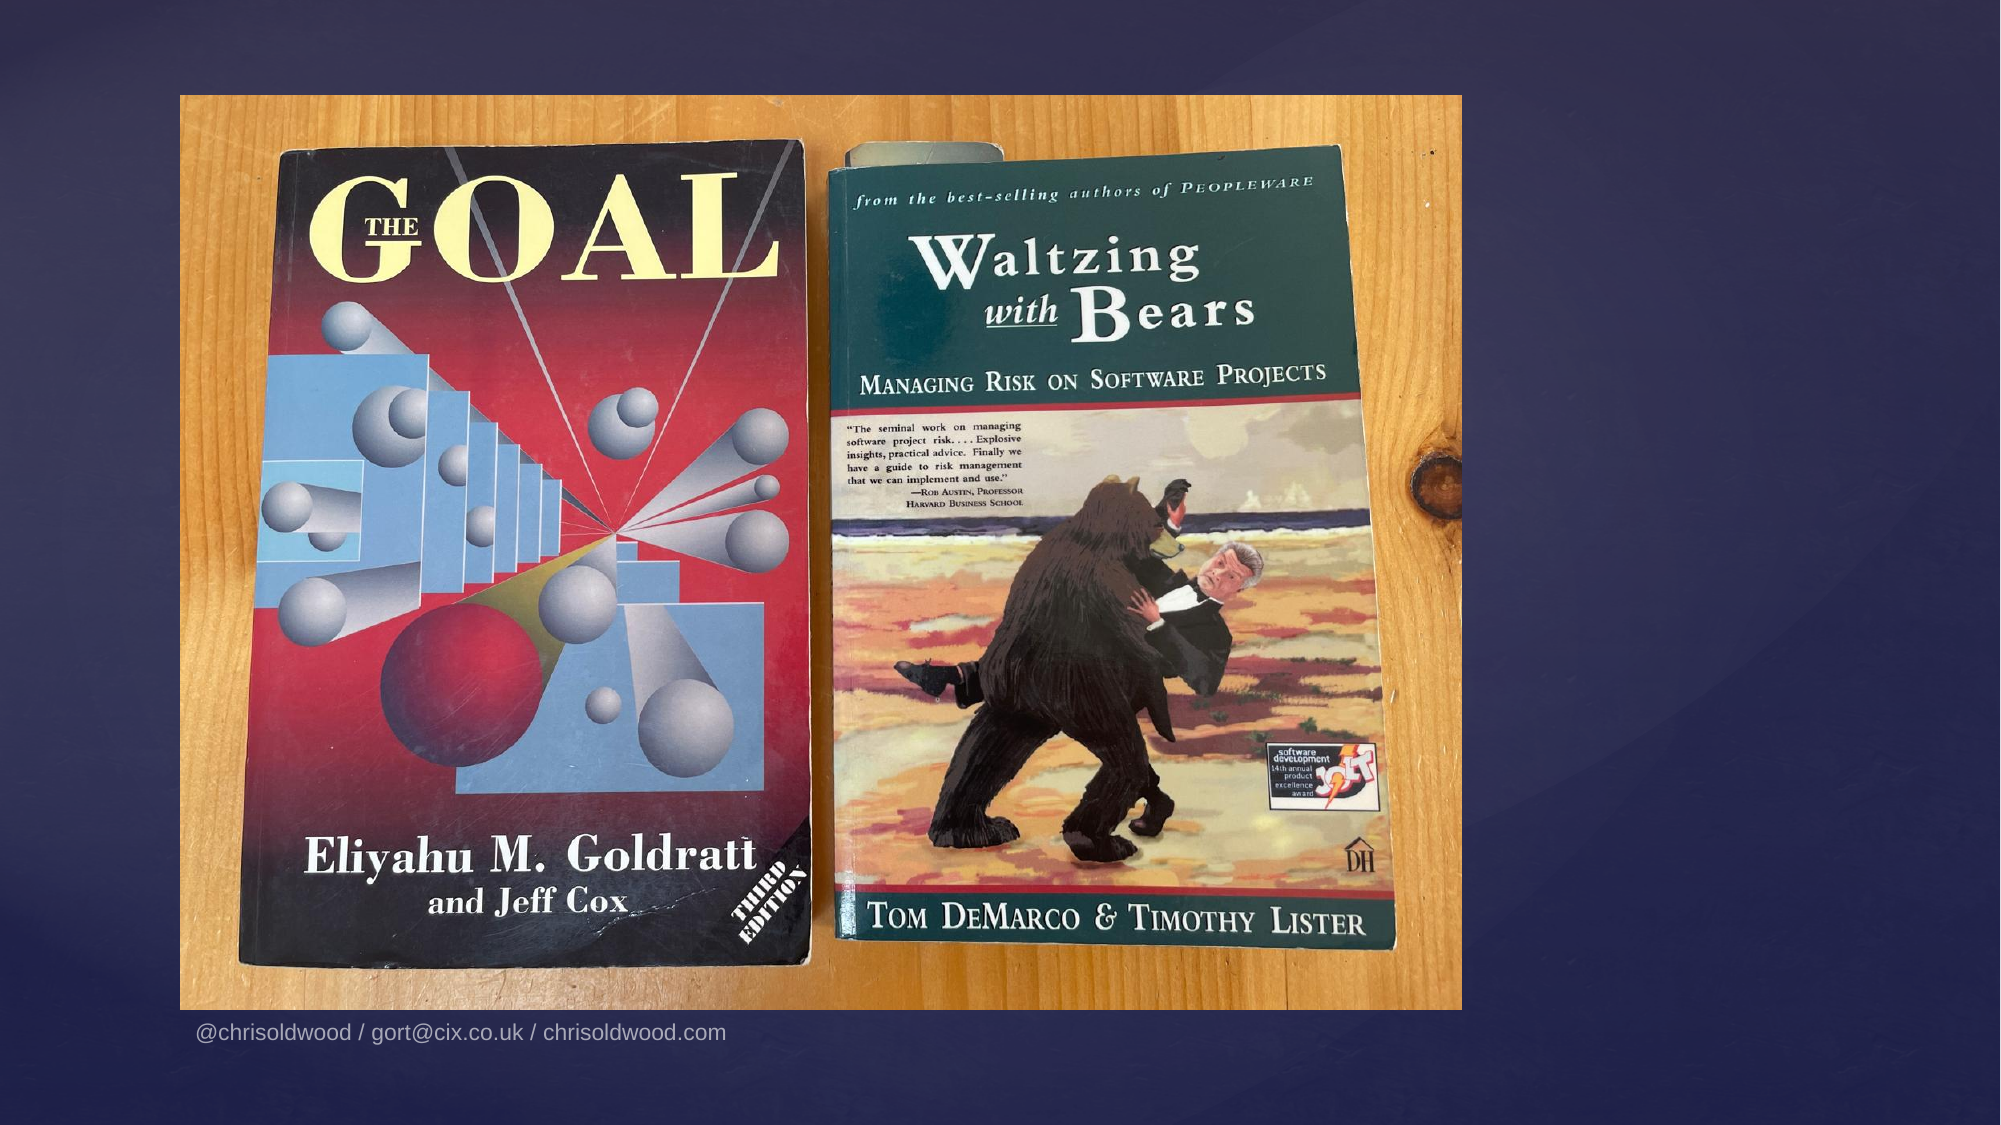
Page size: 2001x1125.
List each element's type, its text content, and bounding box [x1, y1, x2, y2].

picture [179, 95, 1462, 1011]
footer @chrisoldwood / gort@cix.co.uk / chrisoldwood.com [180, 1024, 1180, 1070]
